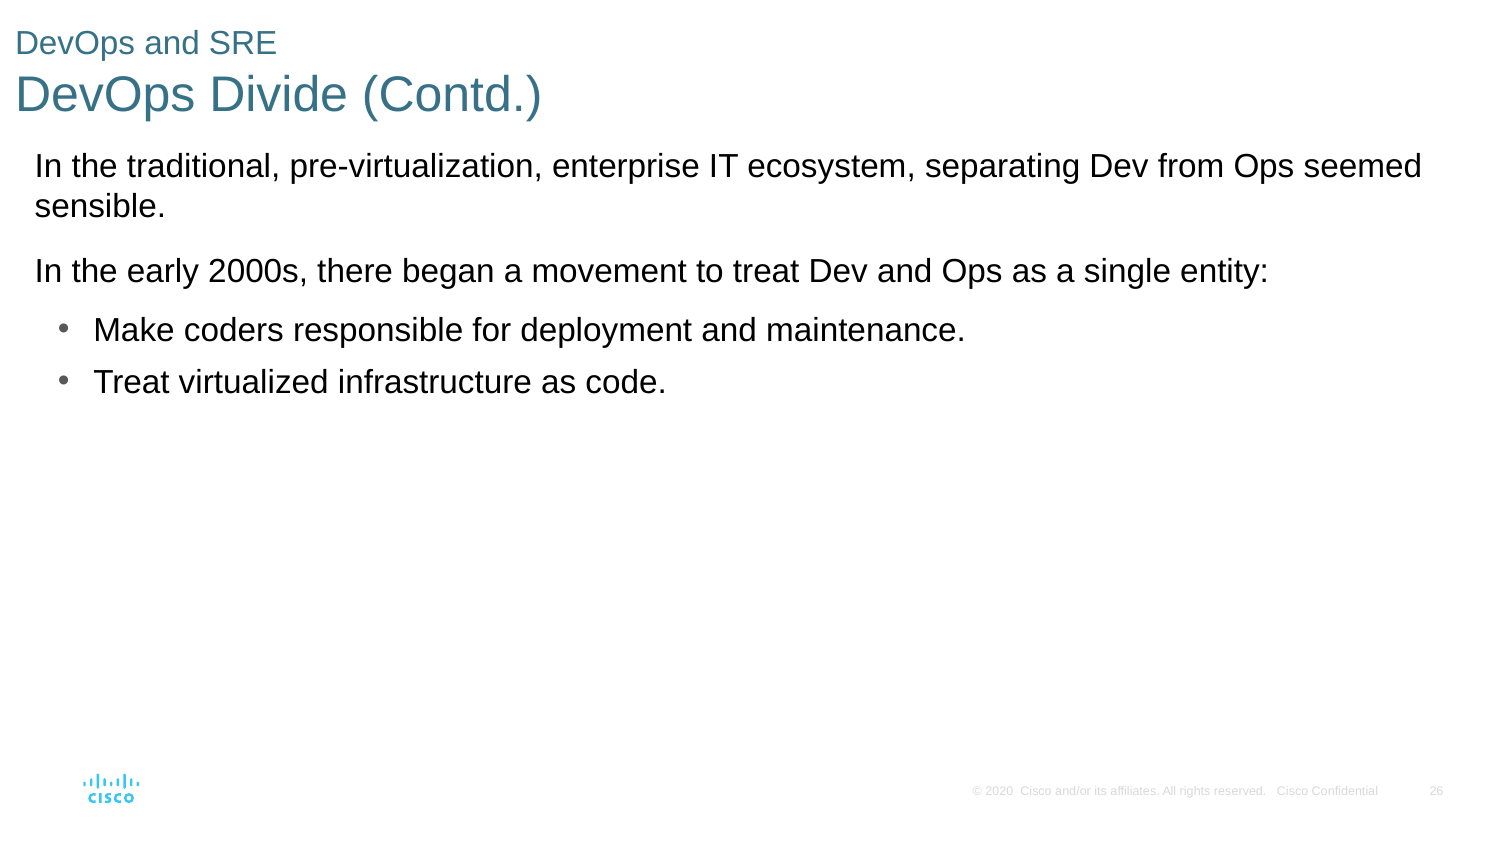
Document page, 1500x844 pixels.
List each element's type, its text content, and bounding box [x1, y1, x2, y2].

title DevOps and SRE DevOps Divide (Contd.) [0, 6, 1500, 137]
list In the traditional, pre-virtualization, enterprise IT ecosystem, separating Dev from Ops seemed sensible. In the early 2000s, there began a movement to treat Dev and Ops as a single entity: Make coders responsible for deployment and maintenance. Treat virtualized infrastructure as code. [19, 136, 1472, 794]
